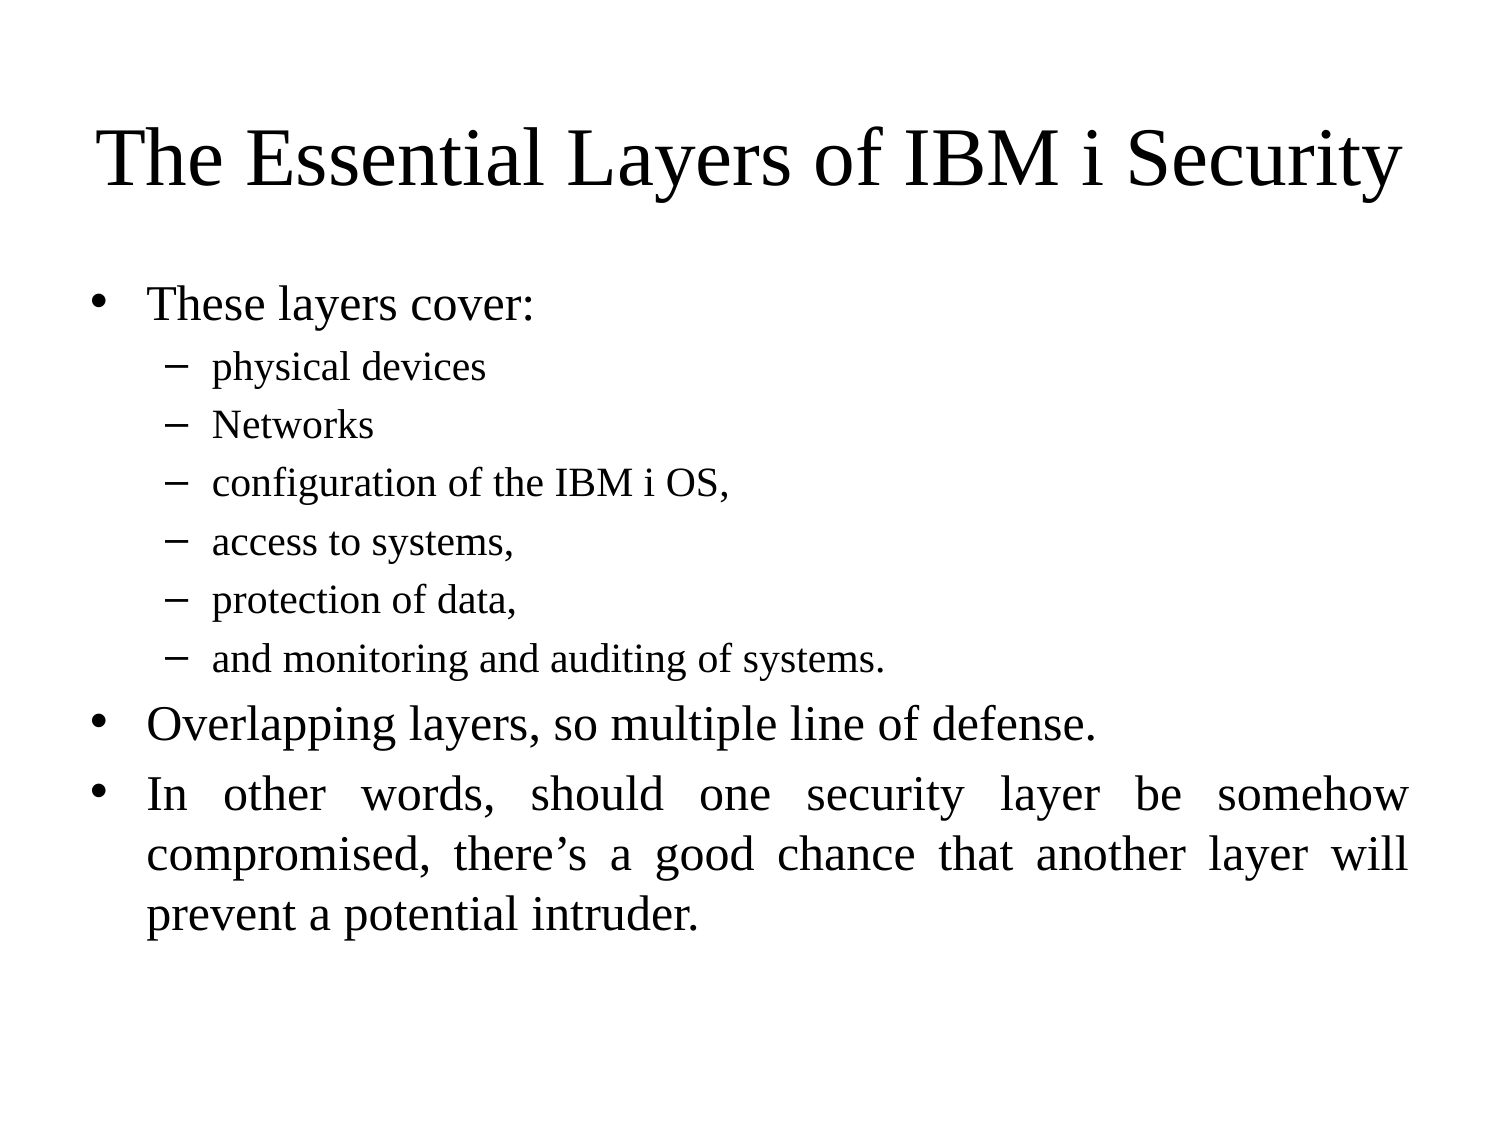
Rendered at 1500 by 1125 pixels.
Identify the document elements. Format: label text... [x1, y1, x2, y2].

list These layers cover: physical devices Networks configuration of the IBM i OS, access to systems, protection of data, and monitoring and auditing of systems. Overlapping layers, so multiple line of defense. In other words, should one security layer be somehow compromised, there’s a good chance that another layer will prevent a potential intruder. [75, 262, 1425, 1054]
title The Essential Layers of IBM i Security [75, 99, 1425, 205]
